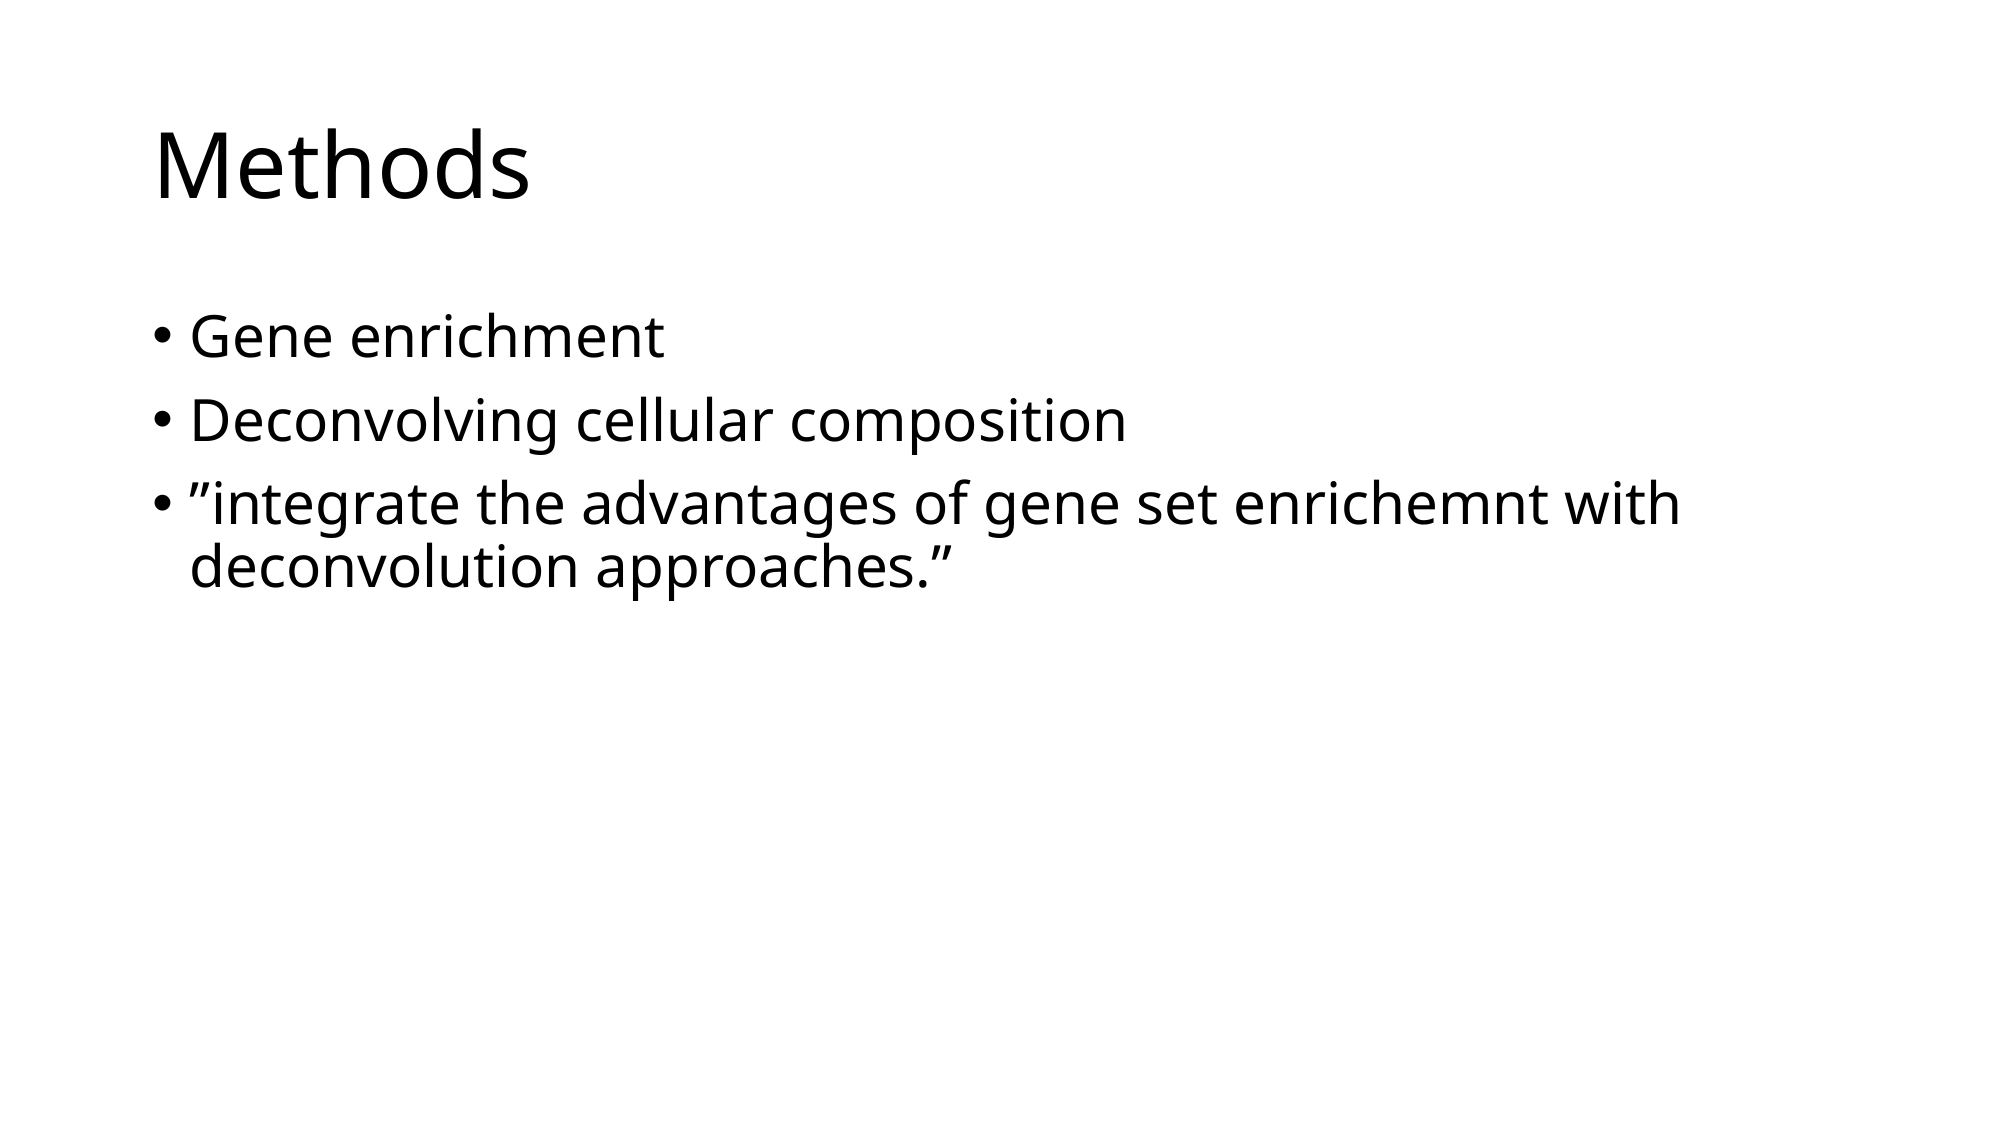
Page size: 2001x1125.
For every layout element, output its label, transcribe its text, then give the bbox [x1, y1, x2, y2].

list Gene enrichment Deconvolving cellular composition ”integrate the advantages of gene set enrichemnt with deconvolution approaches.” [137, 299, 1863, 1014]
title Methods [137, 59, 1863, 278]
